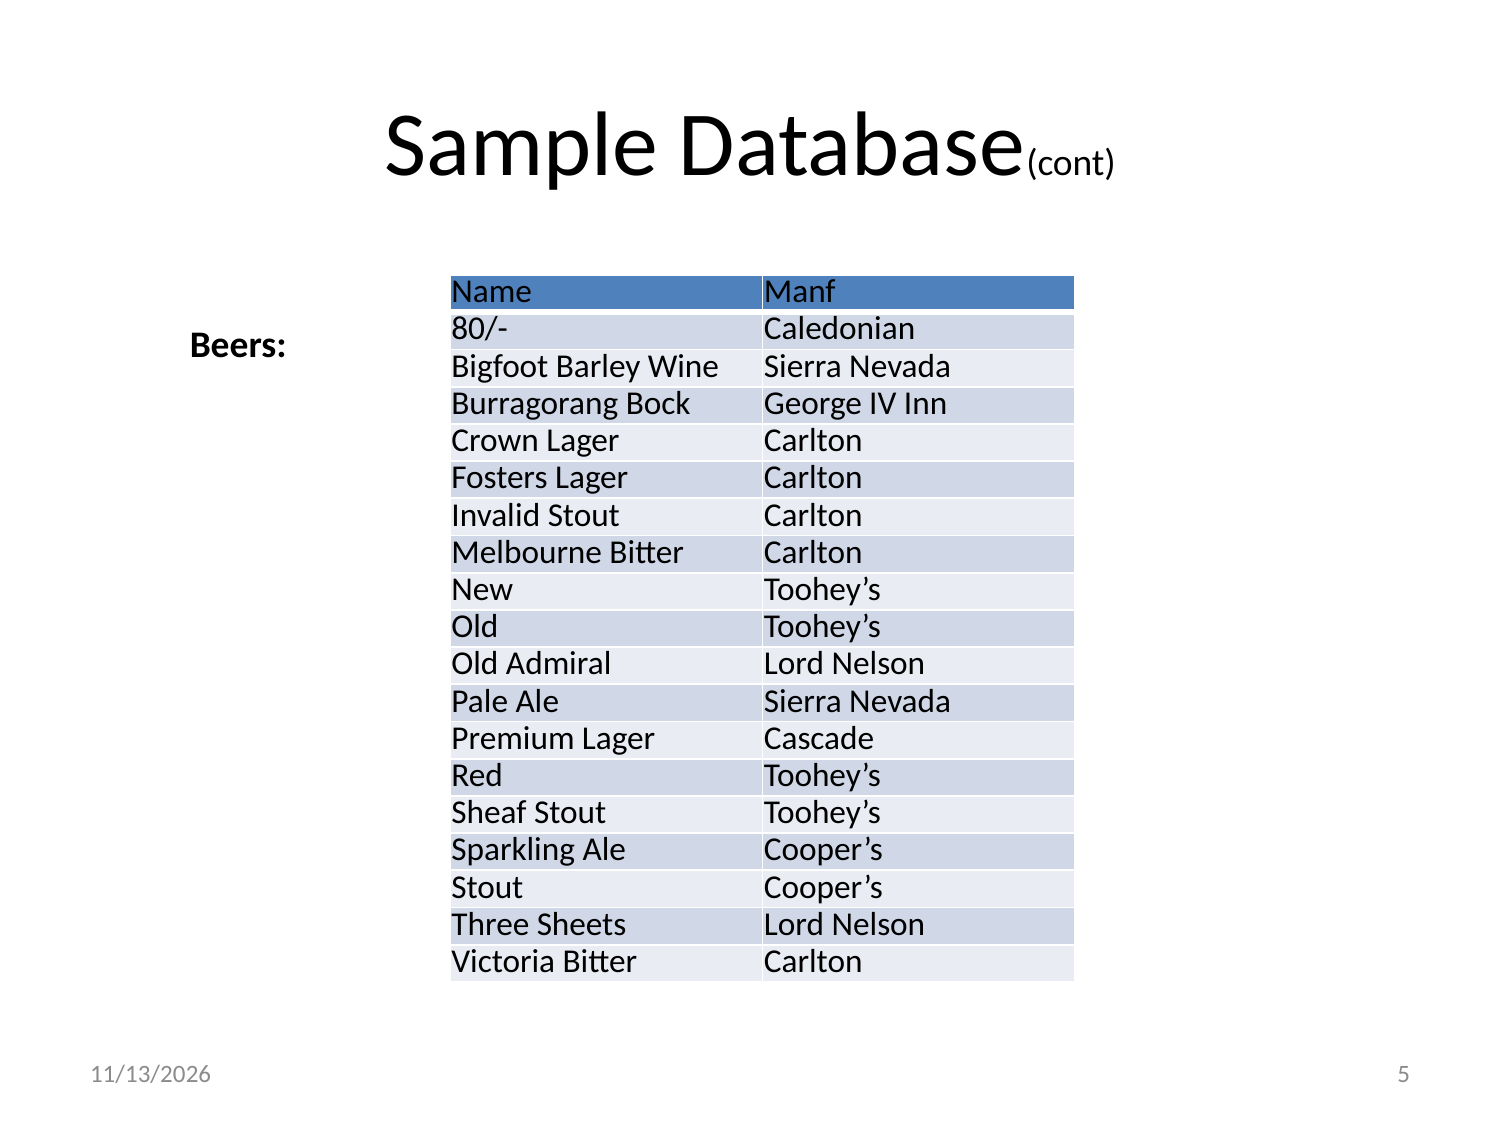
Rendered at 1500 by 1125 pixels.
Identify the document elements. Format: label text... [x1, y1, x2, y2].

table_cell Cascade [763, 722, 1074, 758]
table_cell Toohey’s [763, 574, 1074, 609]
table_cell Toohey’s [763, 760, 1074, 795]
table_cell Old [451, 611, 762, 646]
table_cell Lord Nelson [763, 648, 1074, 683]
table_cell Melbourne Bitter [451, 536, 762, 572]
table_cell Victoria Bitter [451, 946, 762, 981]
table_cell Three Sheets [451, 908, 762, 944]
table_cell Lord Nelson [763, 908, 1074, 944]
table_cell Sierra Nevada [763, 685, 1074, 721]
title Sample Database(cont) [75, 45, 1425, 233]
table_cell Carlton [763, 536, 1074, 572]
table_cell George IV Inn [763, 388, 1074, 423]
table_cell Pale Ale [451, 685, 762, 721]
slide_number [75, 1042, 425, 1103]
table_cell Fosters Lager [451, 462, 762, 497]
table_cell Sparkling Ale [451, 834, 762, 869]
table_cell Cooper’s [763, 834, 1074, 869]
table_cell Sierra Nevada [763, 350, 1074, 386]
table_cell Carlton [763, 425, 1074, 460]
text_box Beers: [174, 312, 363, 373]
table_cell Sheaf Stout [451, 797, 762, 832]
table_cell Caledonian [763, 315, 1074, 349]
table_cell Carlton [763, 499, 1074, 535]
table_cell Premium Lager [451, 722, 762, 758]
table_header Name [451, 276, 762, 309]
table_cell New [451, 574, 762, 609]
table_header Manf [763, 276, 1074, 309]
slide_number 5 [1074, 1042, 1425, 1103]
table_cell Toohey’s [763, 611, 1074, 646]
table_cell Carlton [763, 462, 1074, 497]
table_cell Red [451, 760, 762, 795]
table_cell Bigfoot Barley Wine [451, 350, 762, 386]
table_cell Invalid Stout [451, 499, 762, 535]
table_cell Toohey’s [763, 797, 1074, 832]
table_cell 80/- [451, 315, 762, 349]
table_cell Carlton [763, 946, 1074, 981]
table_cell Cooper’s [763, 871, 1074, 907]
table_cell Stout [451, 871, 762, 907]
table_cell Burragorang Bock [451, 388, 762, 423]
table_cell Old Admiral [451, 648, 762, 683]
table_cell Crown Lager [451, 425, 762, 460]
